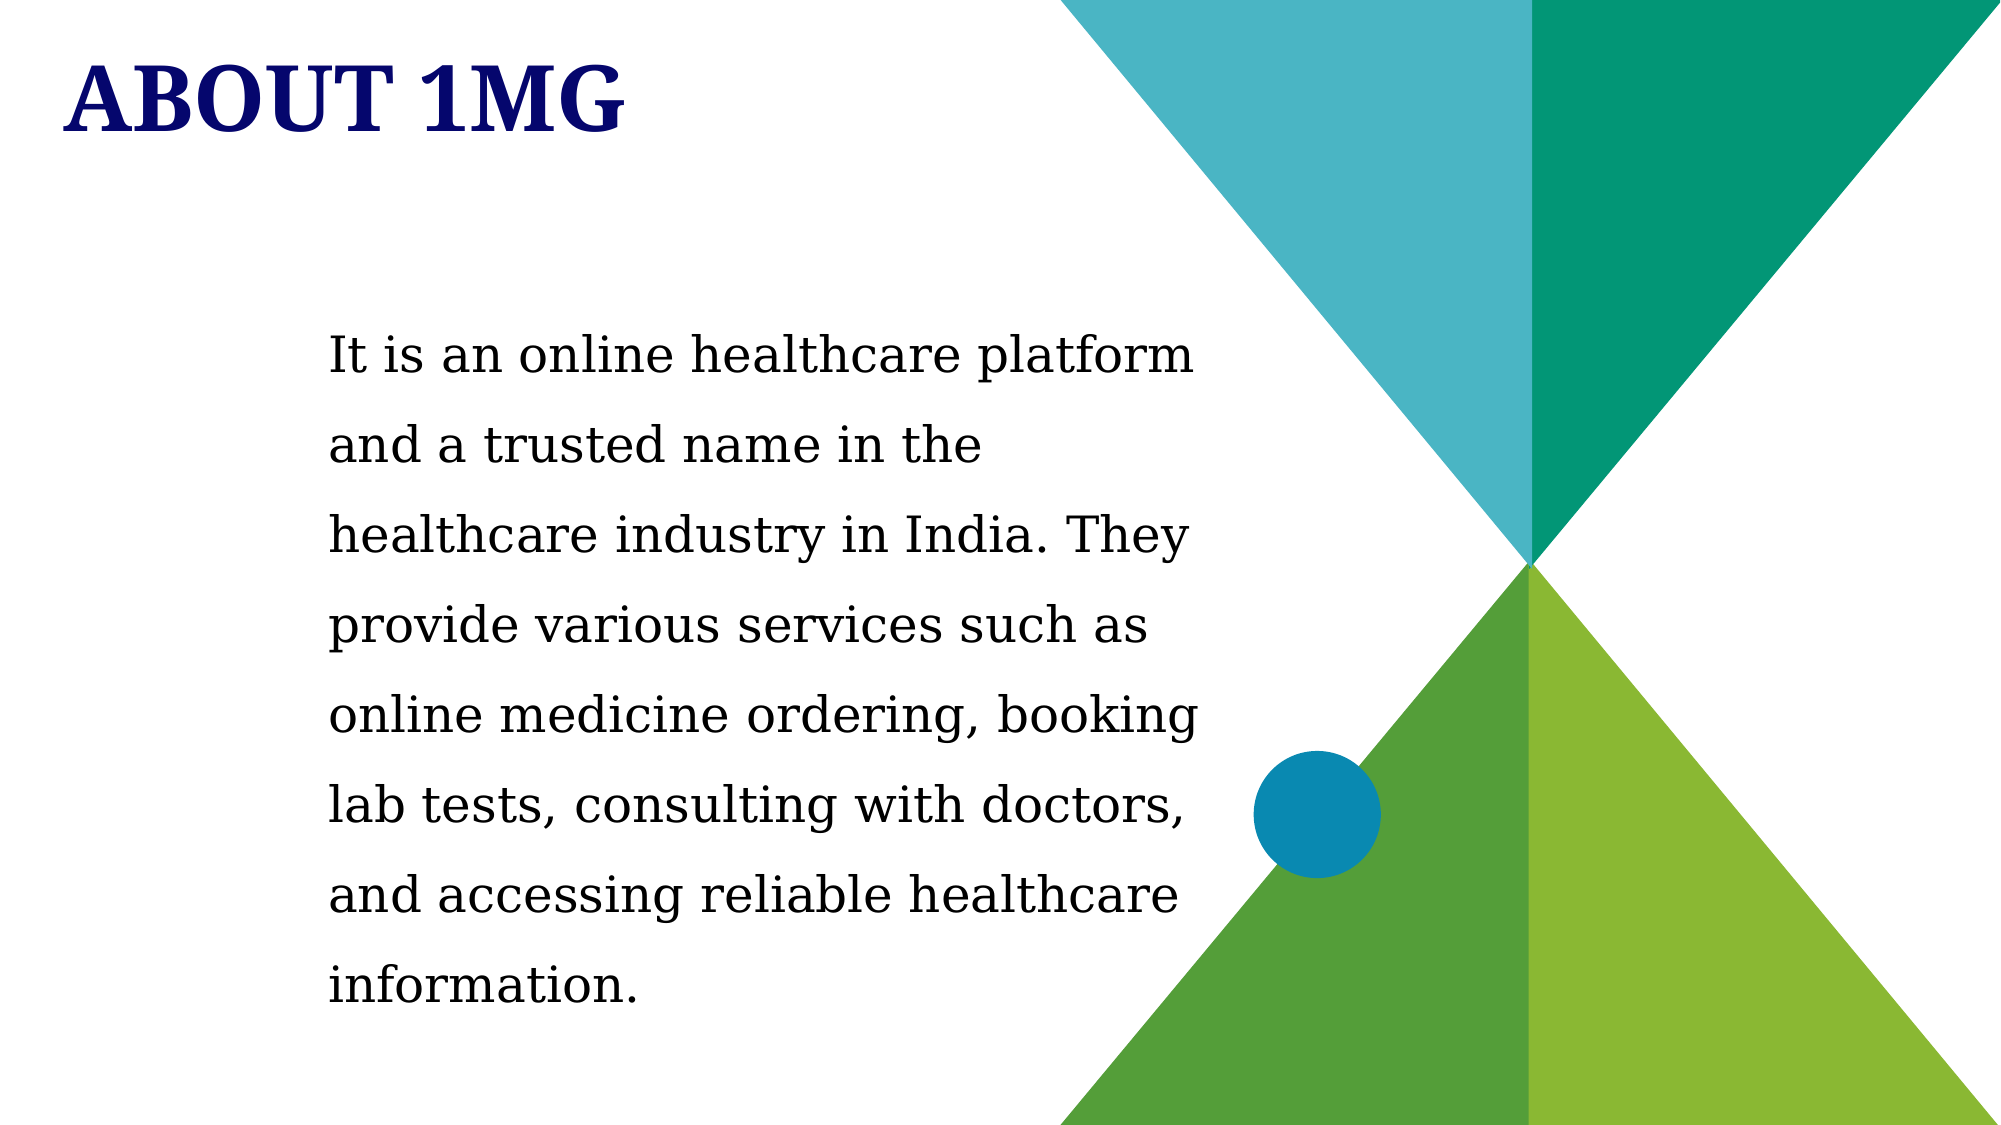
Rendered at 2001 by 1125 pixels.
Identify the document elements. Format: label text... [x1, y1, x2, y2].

title ABOUT 1mg [48, 32, 983, 159]
list It is an online healthcare platform and a trusted name in the healthcare industry in India. They provide various services such as online medicine ordering, booking lab tests, consulting with doctors, and accessing reliable healthcare information. [313, 284, 1248, 798]
